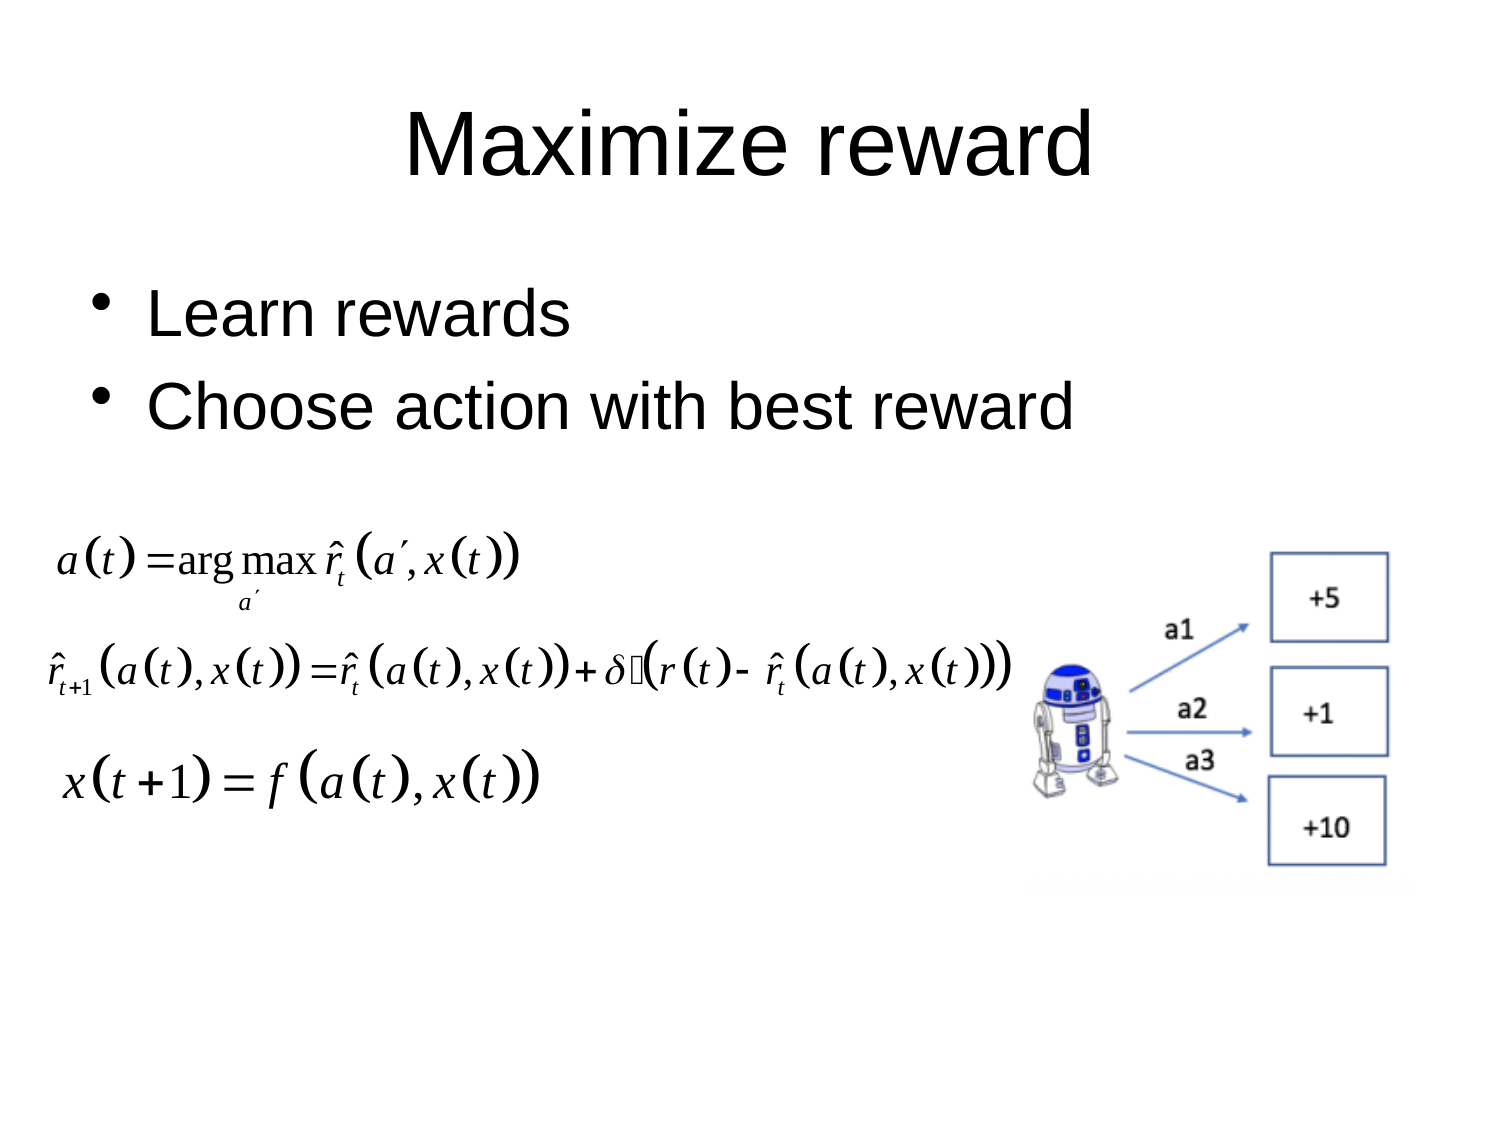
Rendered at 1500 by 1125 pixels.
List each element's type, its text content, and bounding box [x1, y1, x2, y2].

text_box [49, 526, 526, 620]
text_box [52, 743, 546, 829]
list Learn rewards Choose action with best reward [75, 262, 1425, 450]
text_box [40, 631, 1017, 717]
picture [1005, 524, 1410, 894]
title Maximize reward [75, 45, 1425, 233]
